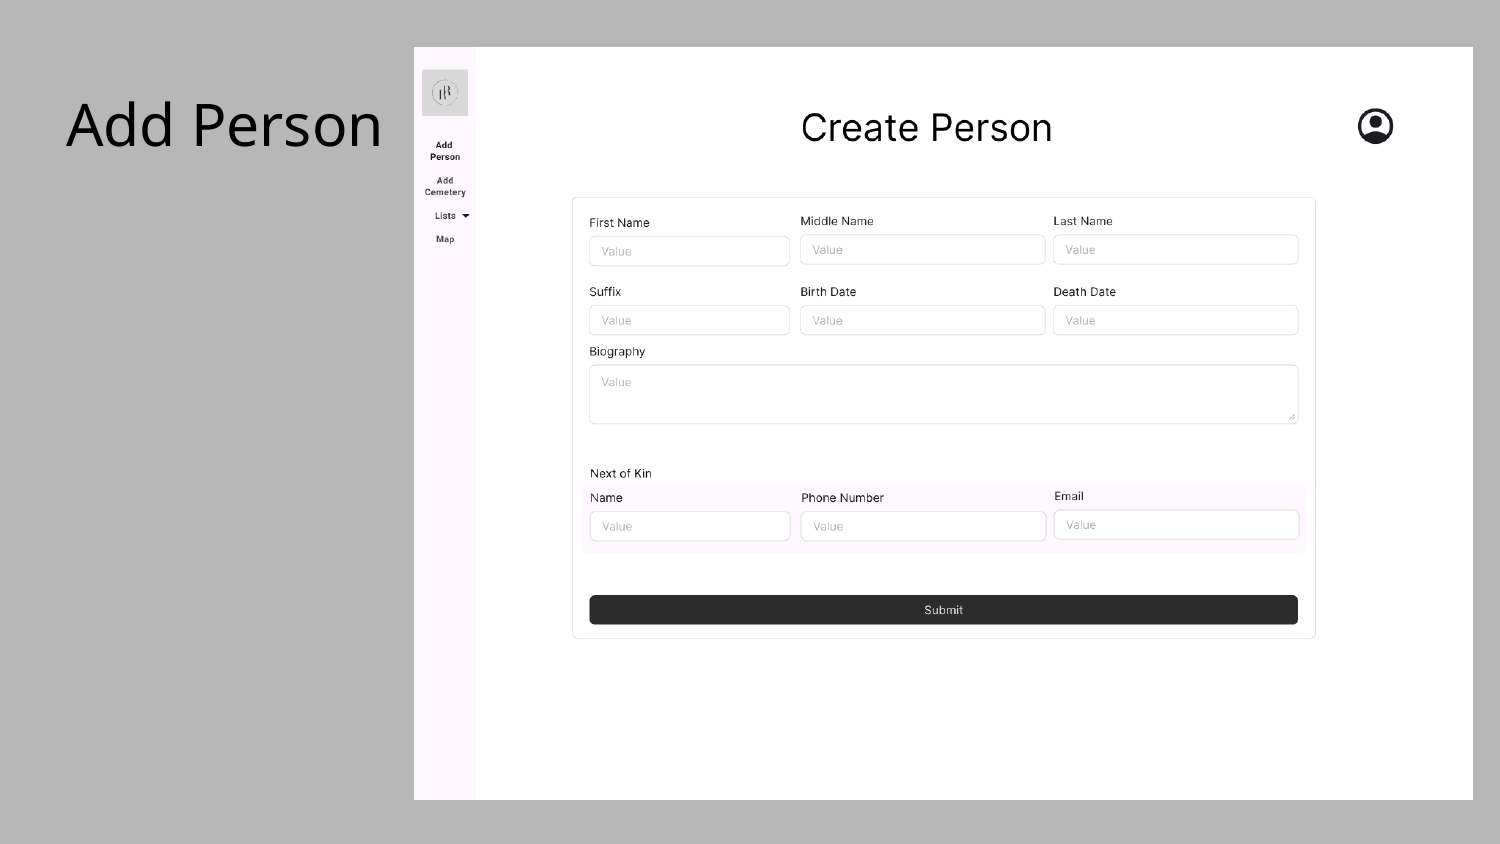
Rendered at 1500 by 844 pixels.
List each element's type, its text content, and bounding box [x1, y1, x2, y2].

picture [414, 47, 1473, 801]
title Add Person [51, 72, 408, 174]
